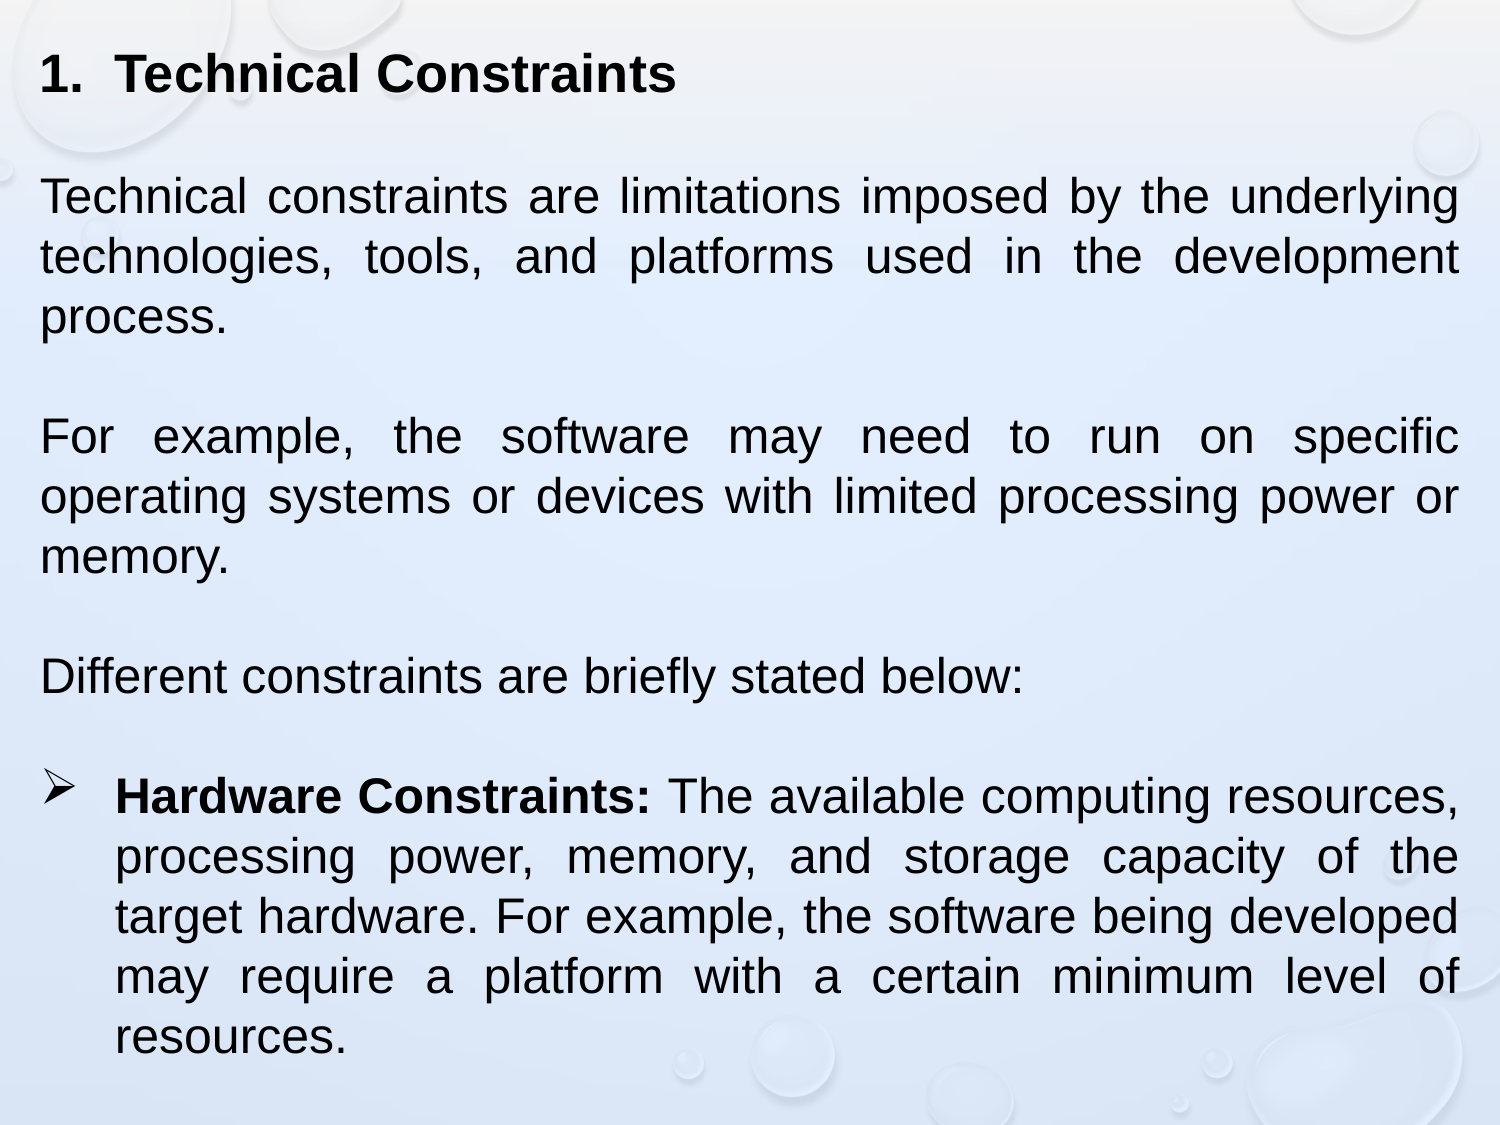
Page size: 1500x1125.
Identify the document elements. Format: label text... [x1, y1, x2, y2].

text_box 1. Technical Constraints Technical constraints are limitations imposed by the underlying technologies, tools, and platforms used in the development process. For example, the software may need to run on specific operating systems or devices with limited processing power or memory. Different constraints are briefly stated below: Hardware Constraints: The available computing resources, processing power, memory, and storage capacity of the target hardware. For example, the software being developed may require a platform with a certain minimum level of resources. [24, 30, 1475, 1071]
text_box [0, 0, 1500, 1125]
